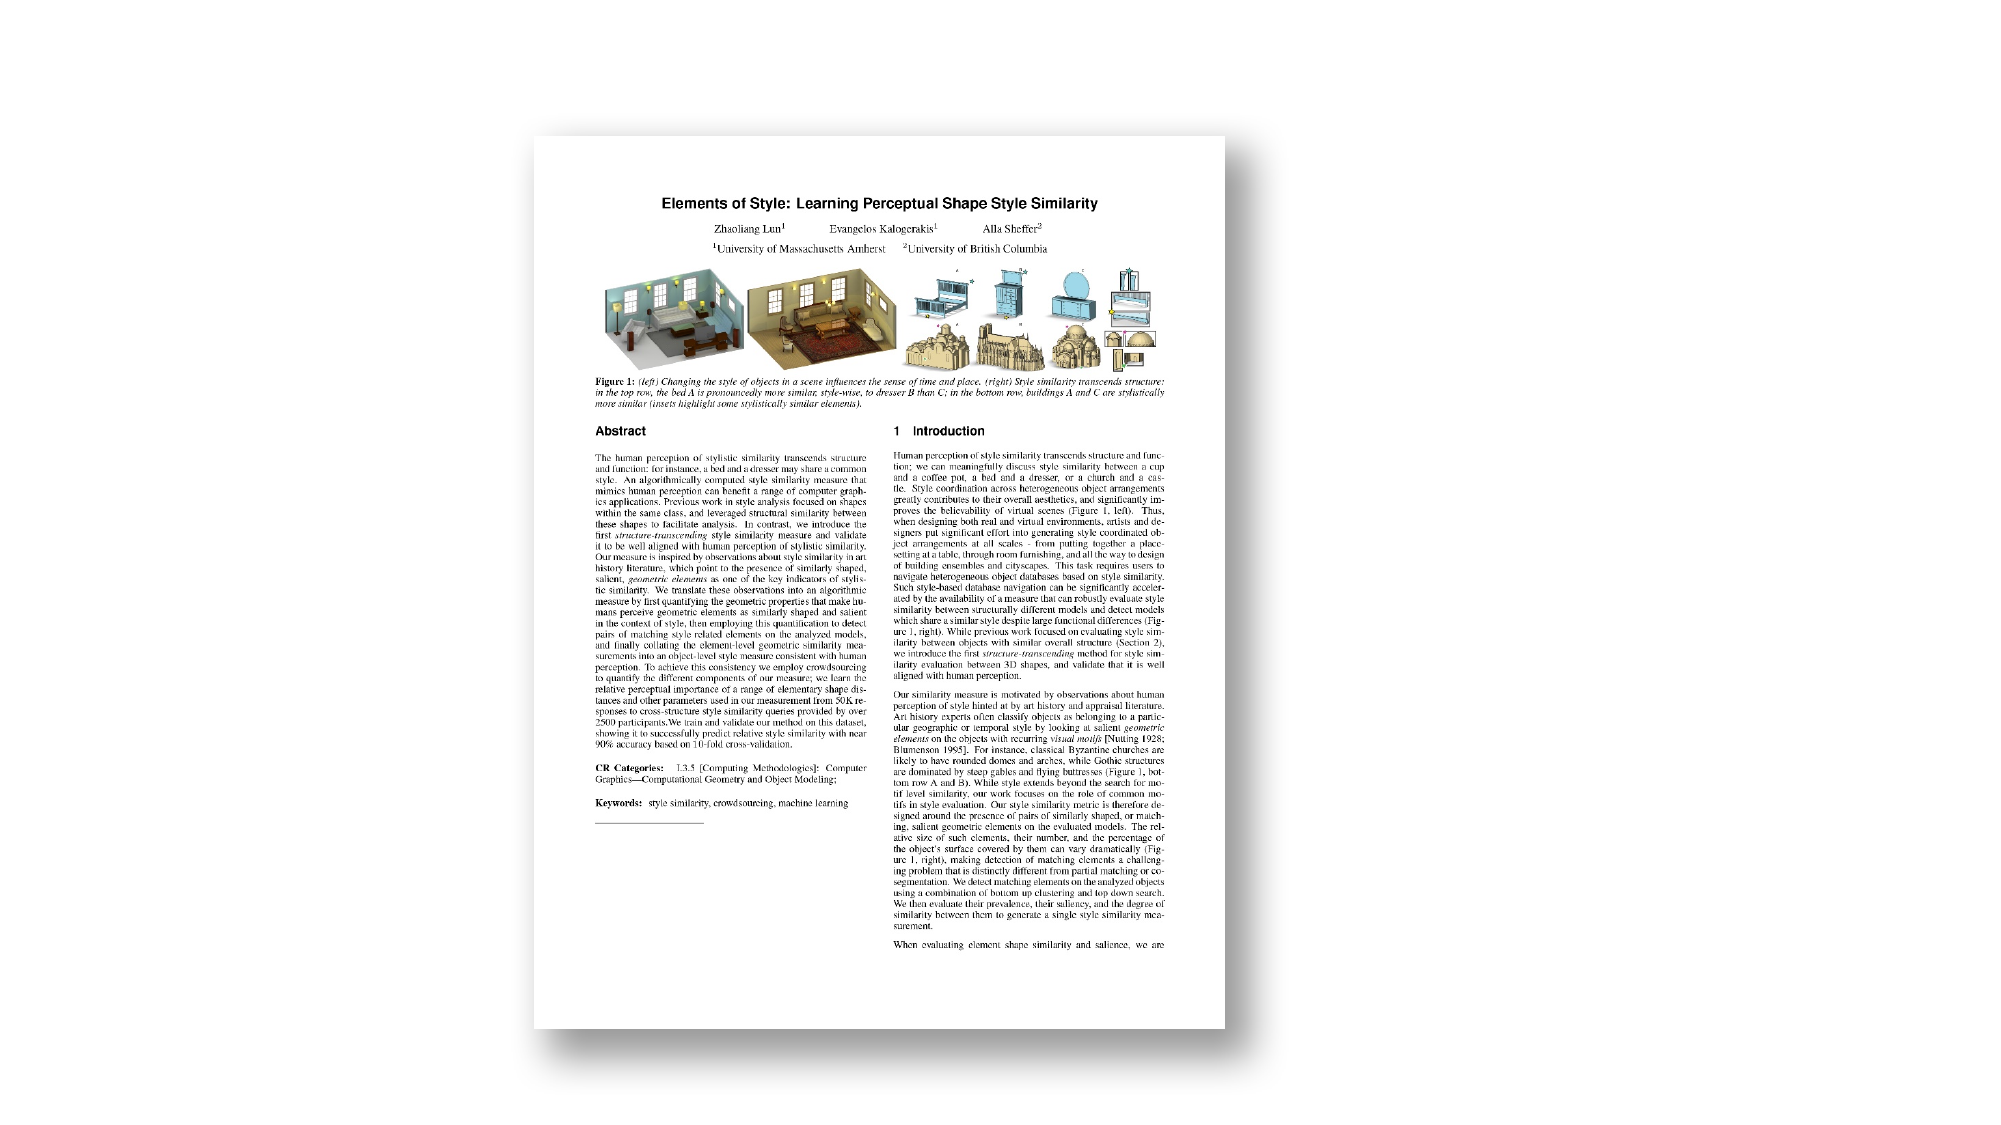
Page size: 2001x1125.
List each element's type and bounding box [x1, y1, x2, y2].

picture [534, 136, 1225, 1029]
